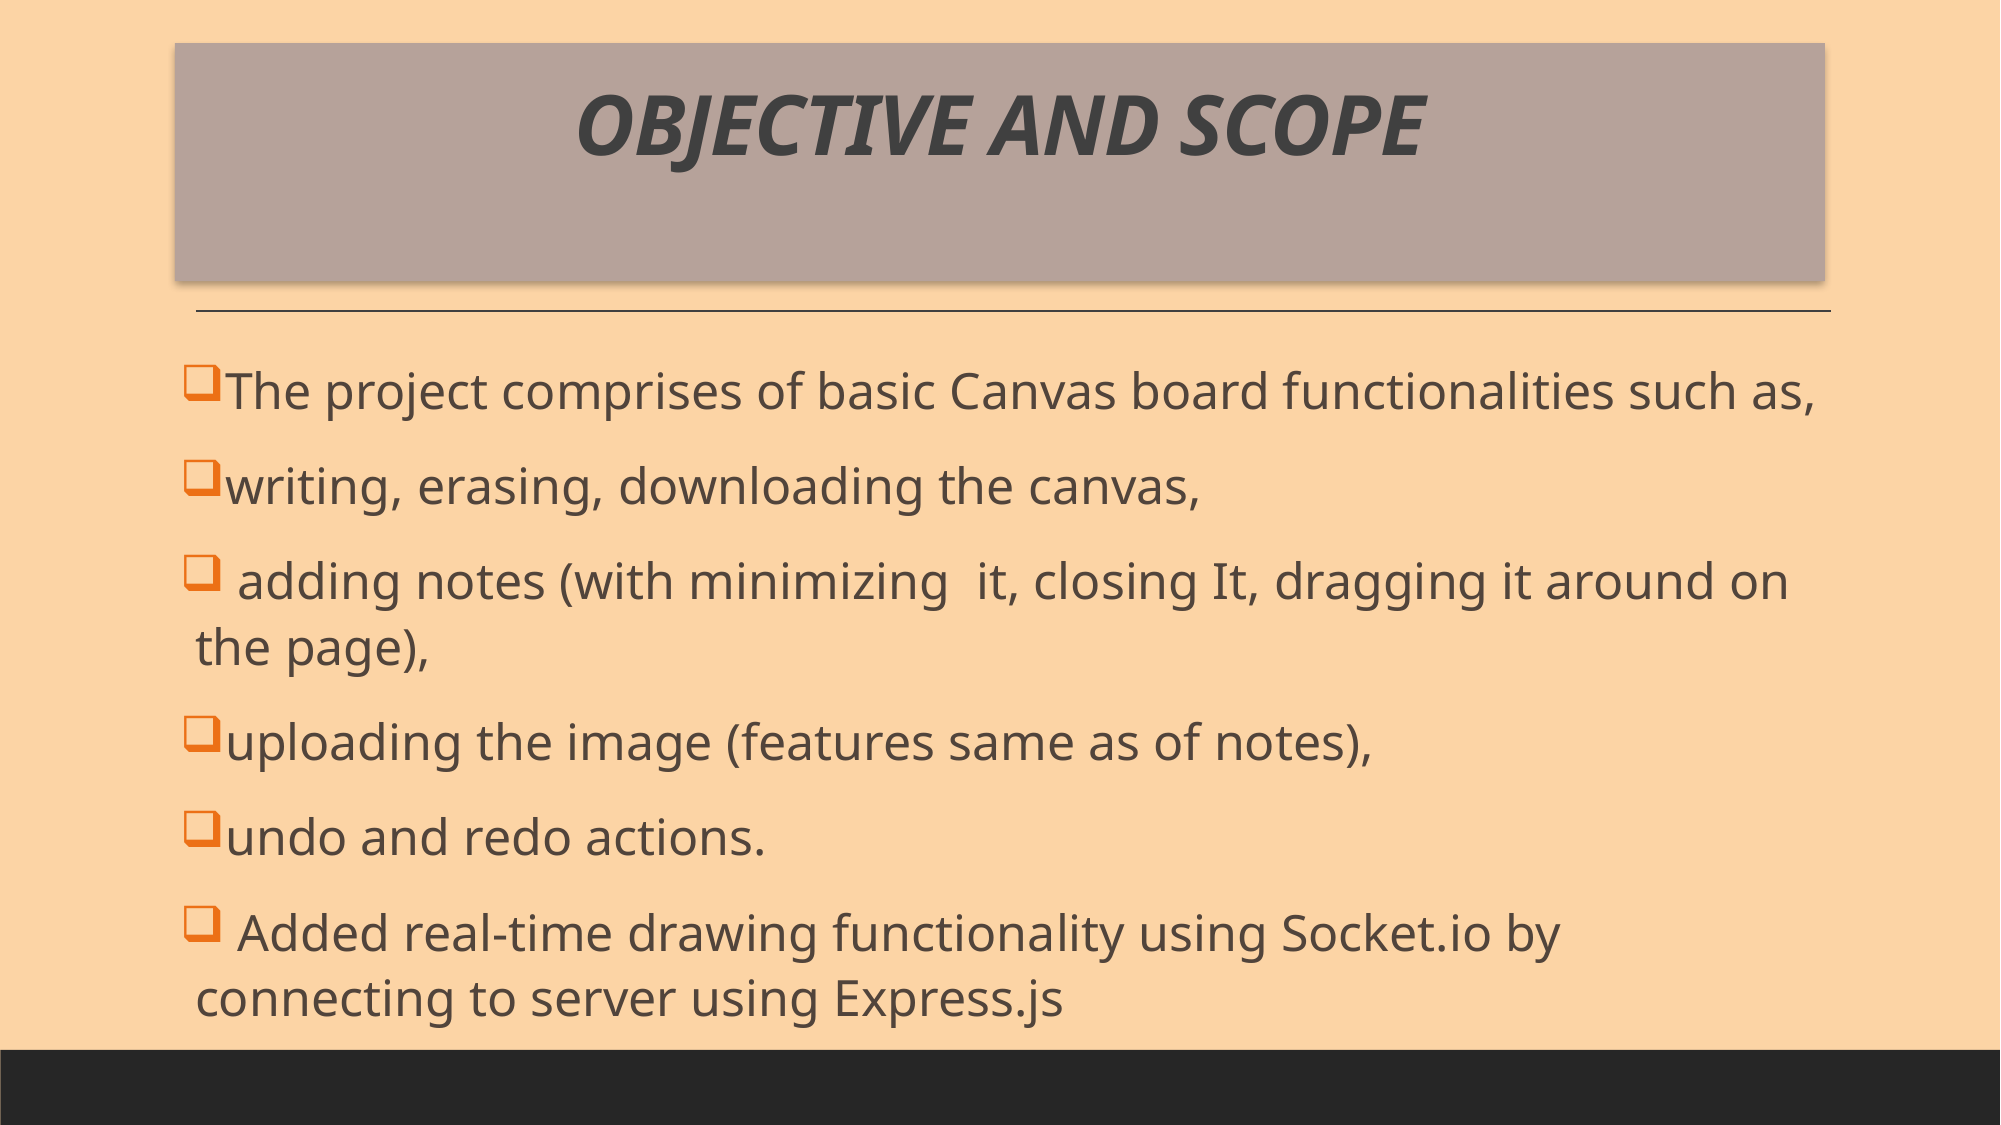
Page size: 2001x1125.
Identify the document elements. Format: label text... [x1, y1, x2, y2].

list The project comprises of basic Canvas board functionalities such as, writing, erasing, downloading the canvas, adding notes (with minimizing it, closing It, dragging it around on the page), uploading the image (features same as of notes), undo and redo actions. Added real-time drawing functionality using Socket.io by connecting to server using Express.js [180, 345, 1830, 963]
title OBJECTIVE AND SCOPE [174, 43, 1825, 282]
